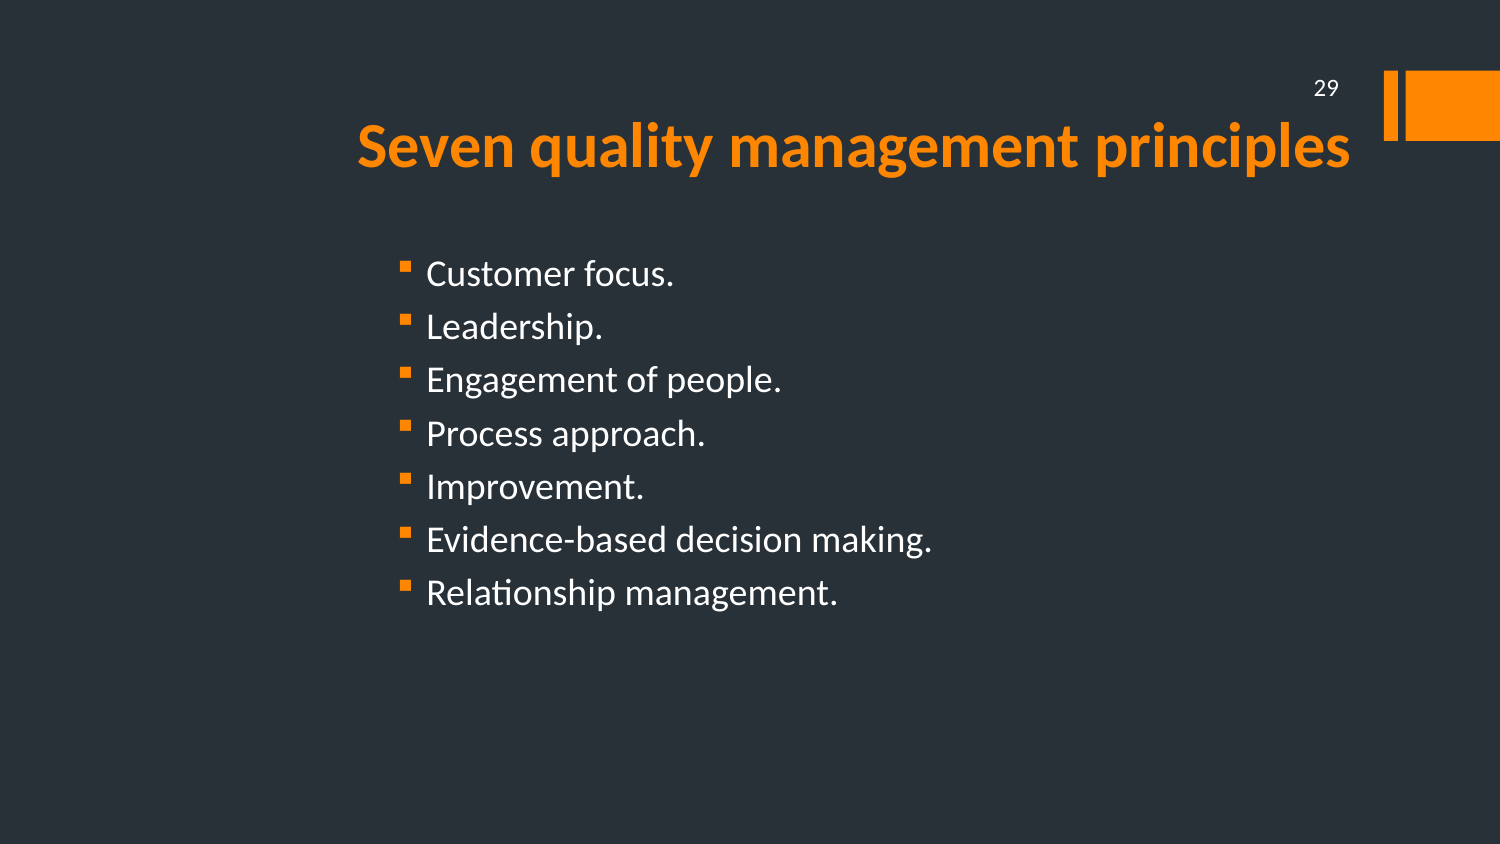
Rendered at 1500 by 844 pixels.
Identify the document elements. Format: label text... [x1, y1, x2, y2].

list Customer focus. Leadership. Engagement of people. Process approach. Improvement. Evidence-based decision making. Relationship management. [374, 188, 1492, 624]
title Seven quality management principles [342, 46, 1381, 189]
slide_number 29 [1200, 67, 1355, 105]
